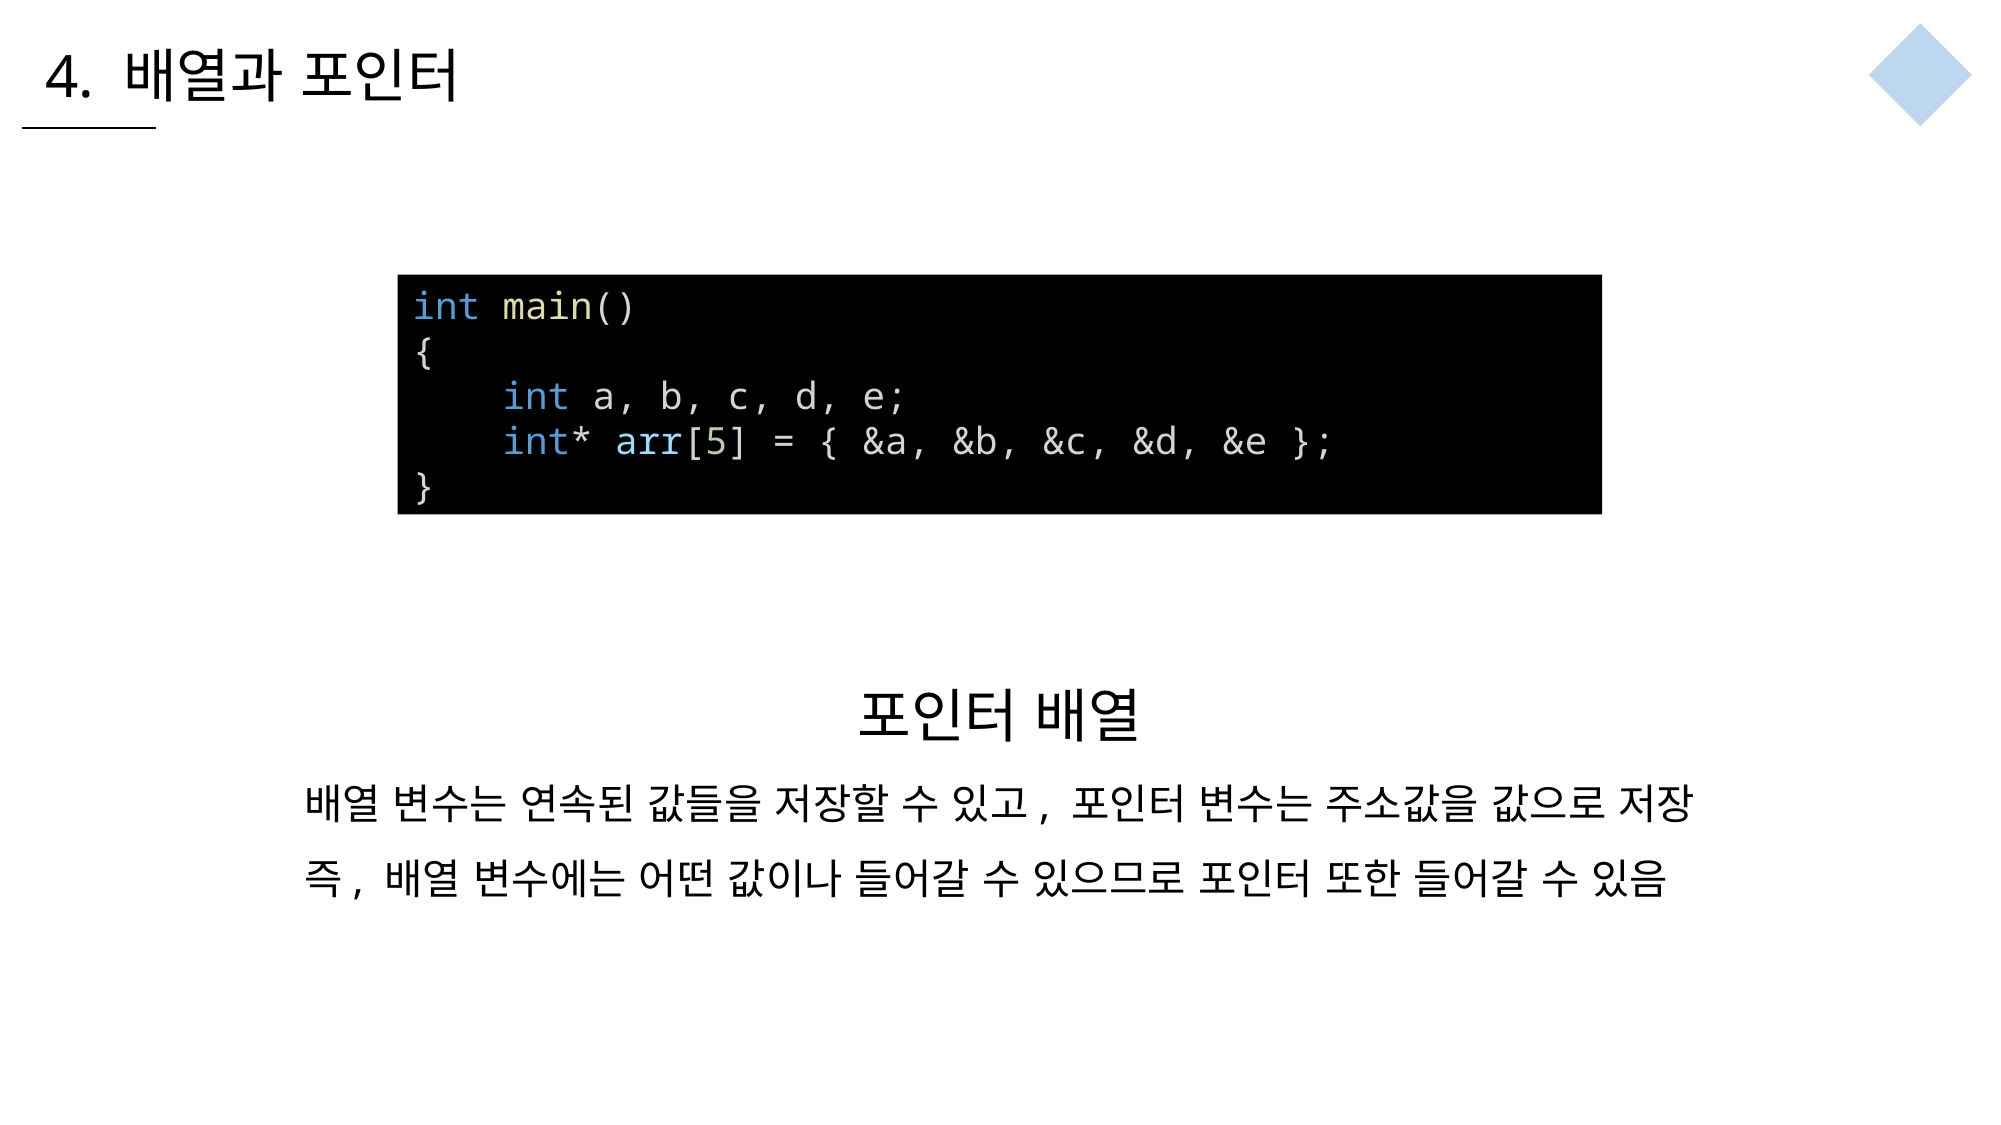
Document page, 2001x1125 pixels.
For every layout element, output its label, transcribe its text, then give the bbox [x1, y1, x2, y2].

text_box int main() { int a, b, c, d, e; int* arr[5] = { &a, &b, &c, &d, &e }; } [397, 274, 1603, 515]
text_box 4. 배열과 포인터 [30, 31, 476, 117]
text_box 배열 변수는 연속된 값들을 저장할 수 있고, 포인터 변수는 주소값을 값으로 저장 즉, 배열 변수에는 어떤 값이나 들어갈 수 있으므로 포인터 또한 들어갈 수 있음 [289, 745, 1711, 911]
text_box [1867, 21, 1974, 128]
text_box 포인터 배열 [843, 637, 1157, 757]
